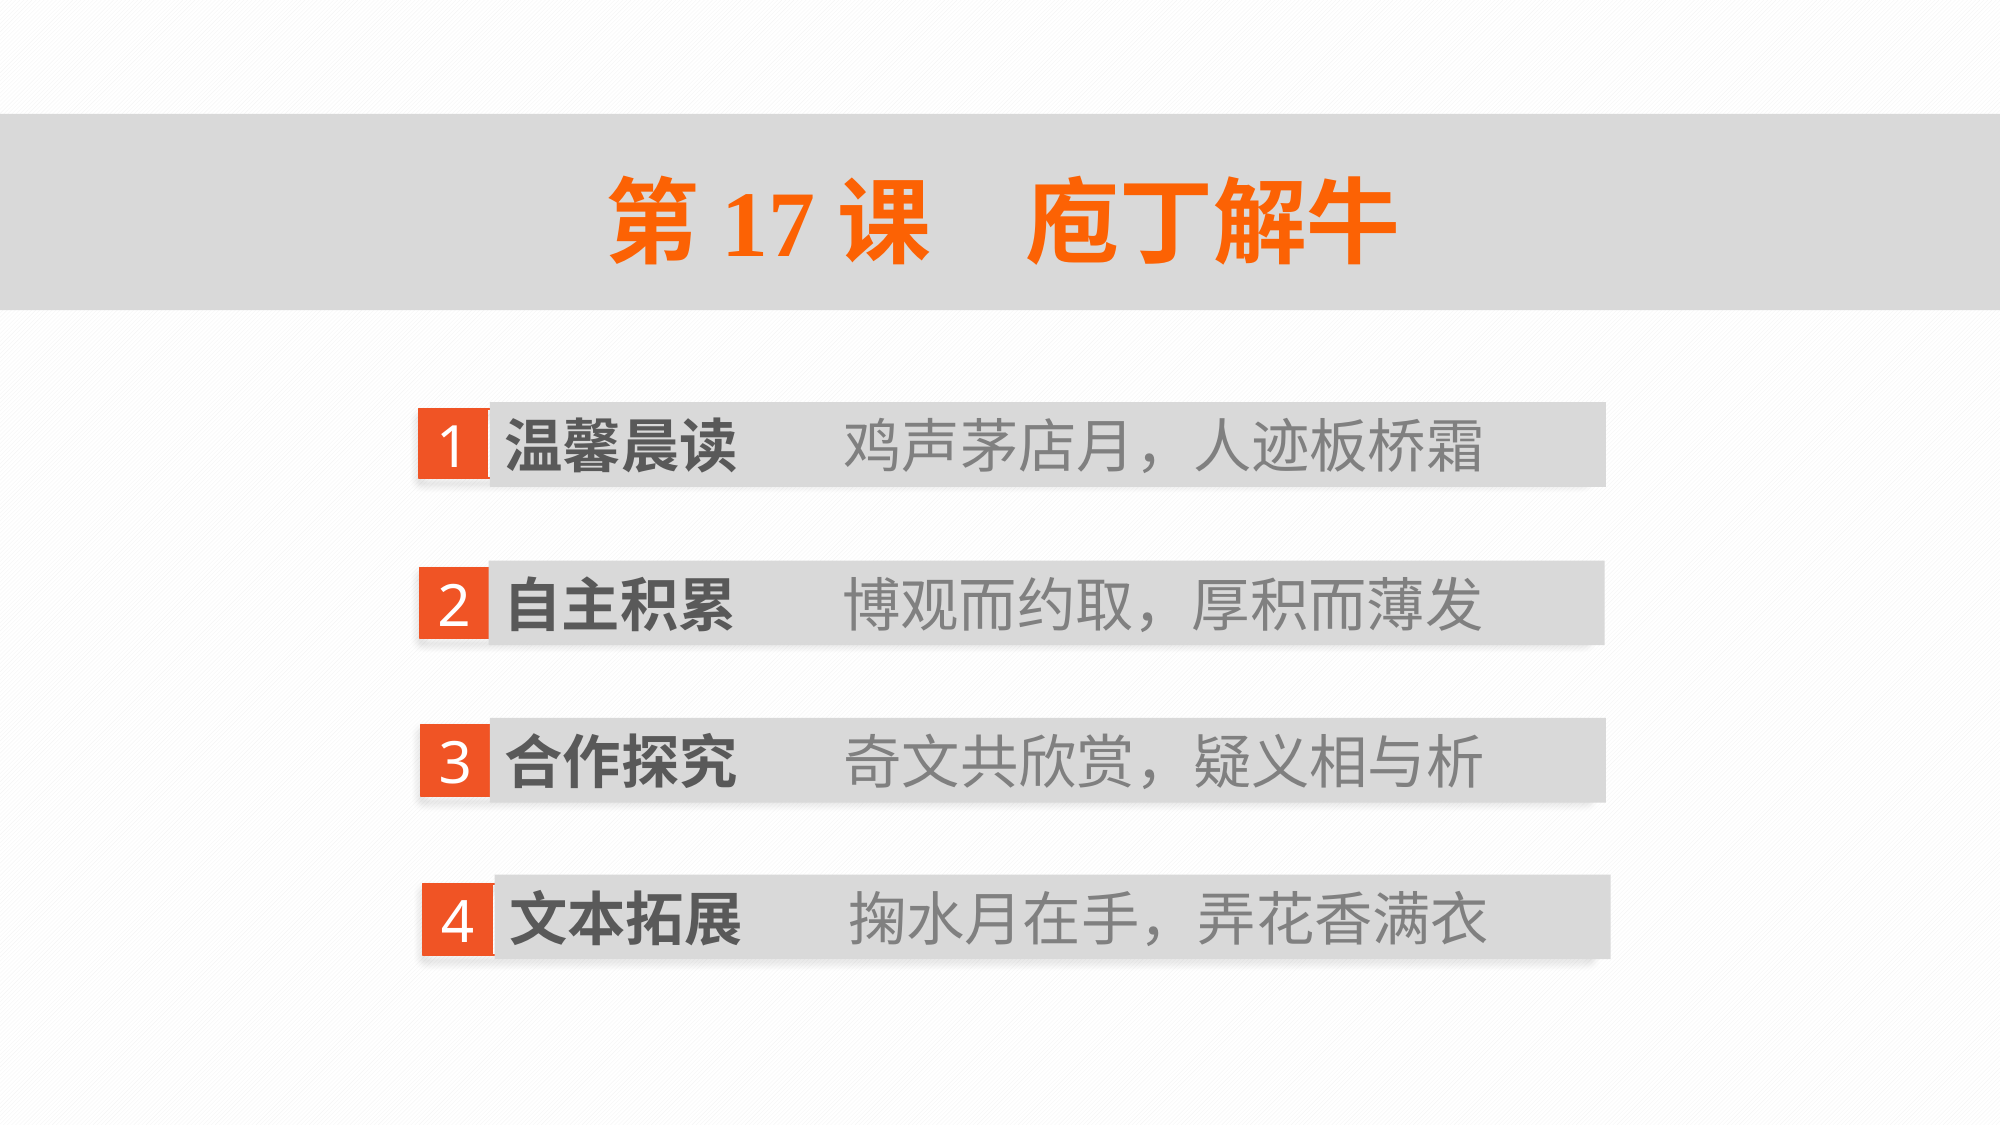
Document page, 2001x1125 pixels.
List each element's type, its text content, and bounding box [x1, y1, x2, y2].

text_box 第17课 庖丁解牛 [172, 157, 1834, 281]
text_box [418, 402, 1606, 488]
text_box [423, 874, 1611, 961]
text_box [420, 717, 1606, 804]
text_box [419, 560, 1605, 647]
